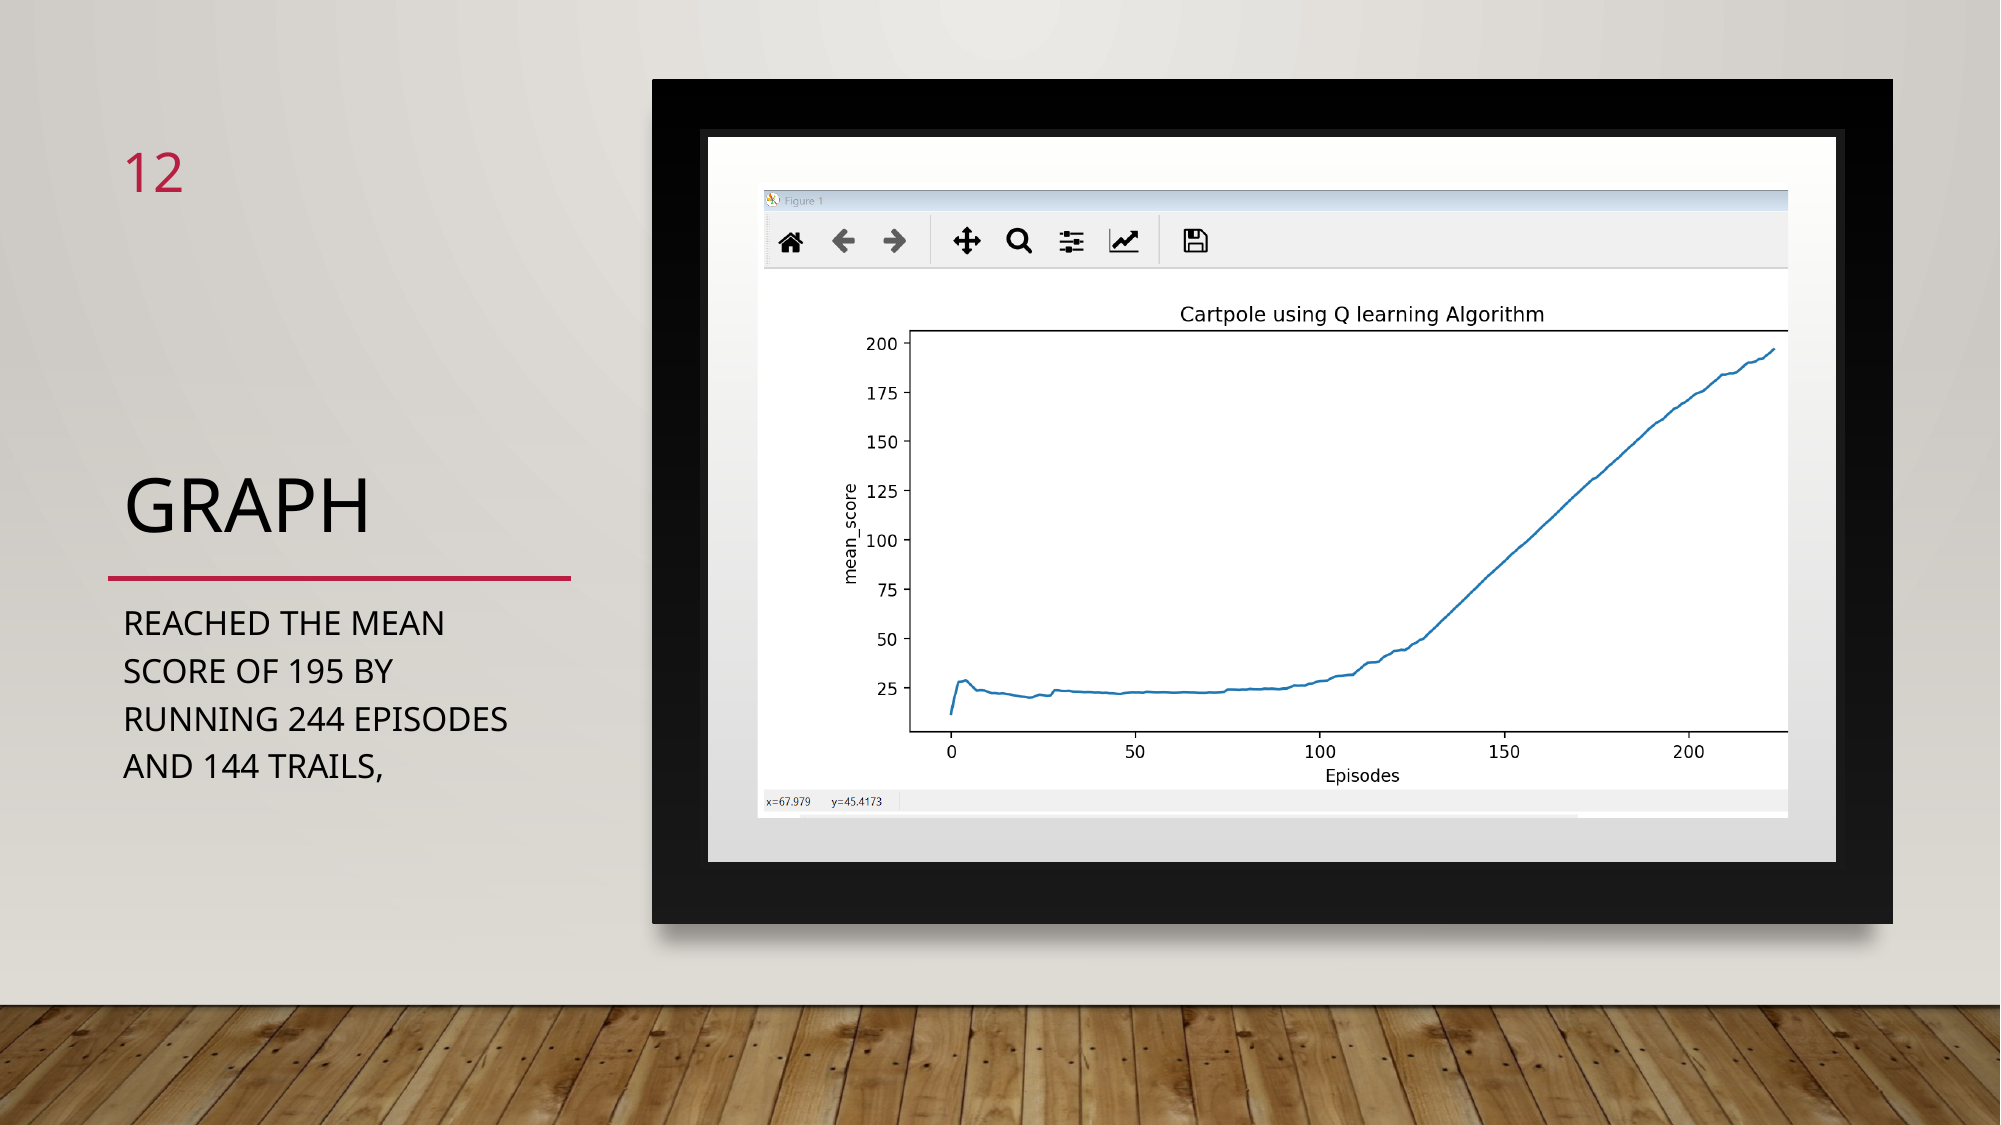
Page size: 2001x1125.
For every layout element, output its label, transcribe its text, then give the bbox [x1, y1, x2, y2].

text_box [0, 0, 2000, 330]
list Reached the mean score of 195 by running 244 episodes and 144 trails, [108, 580, 572, 844]
title Graph [108, 241, 572, 549]
picture [0, 1006, 2000, 1125]
text_box [0, 330, 2000, 1004]
picture [757, 182, 1789, 818]
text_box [652, 78, 1894, 924]
slide_number 12 [107, 131, 241, 214]
